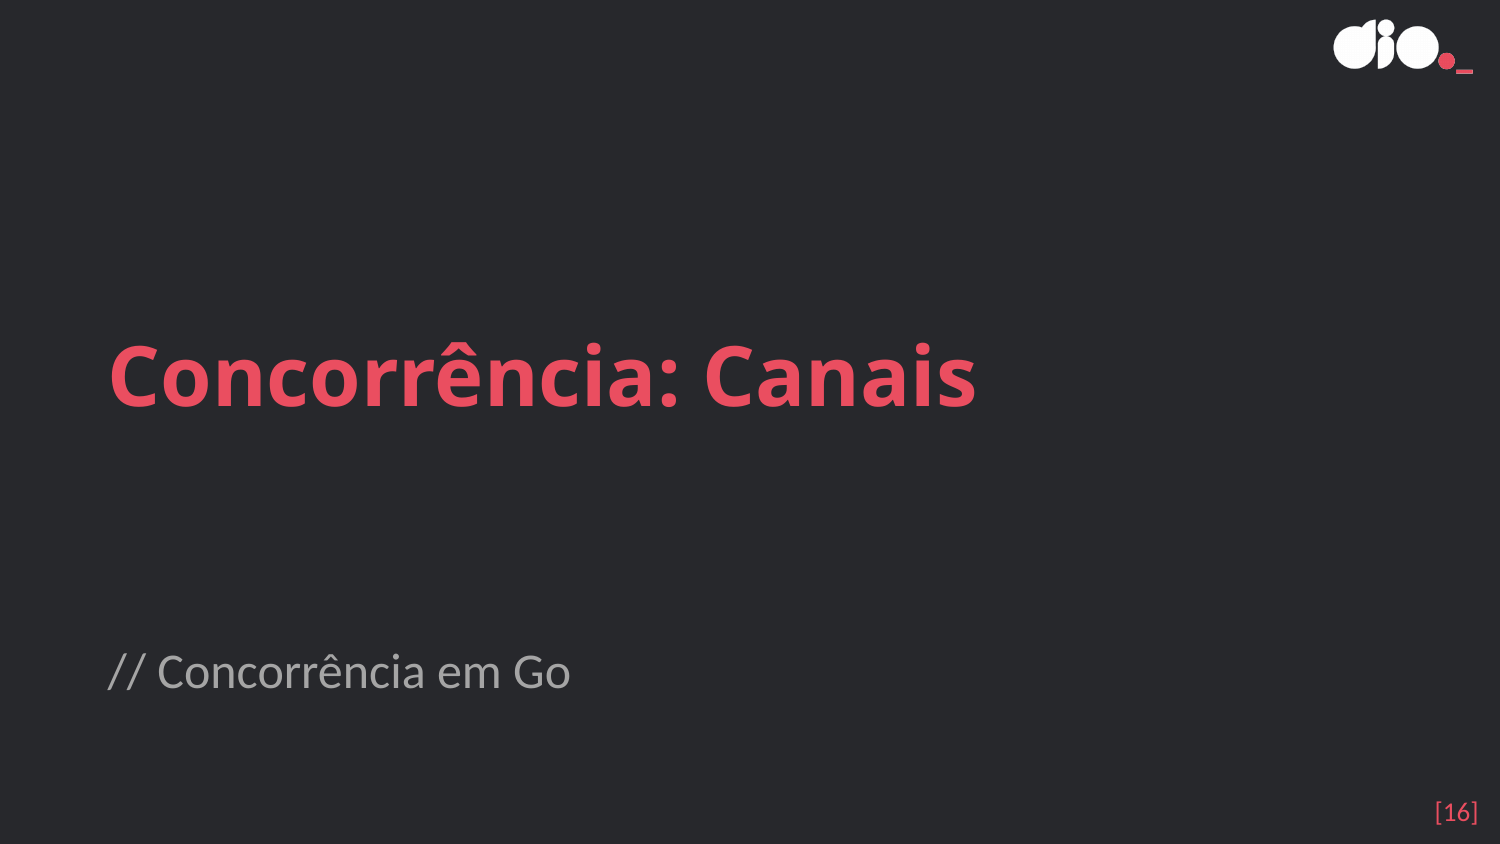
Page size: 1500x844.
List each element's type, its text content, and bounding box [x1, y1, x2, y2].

text_box // Concorrência em Go [92, 635, 1309, 701]
picture [1332, 19, 1474, 75]
text_box Concorrência: Canais [92, 292, 1309, 558]
slide_number [16] [1403, 779, 1494, 844]
